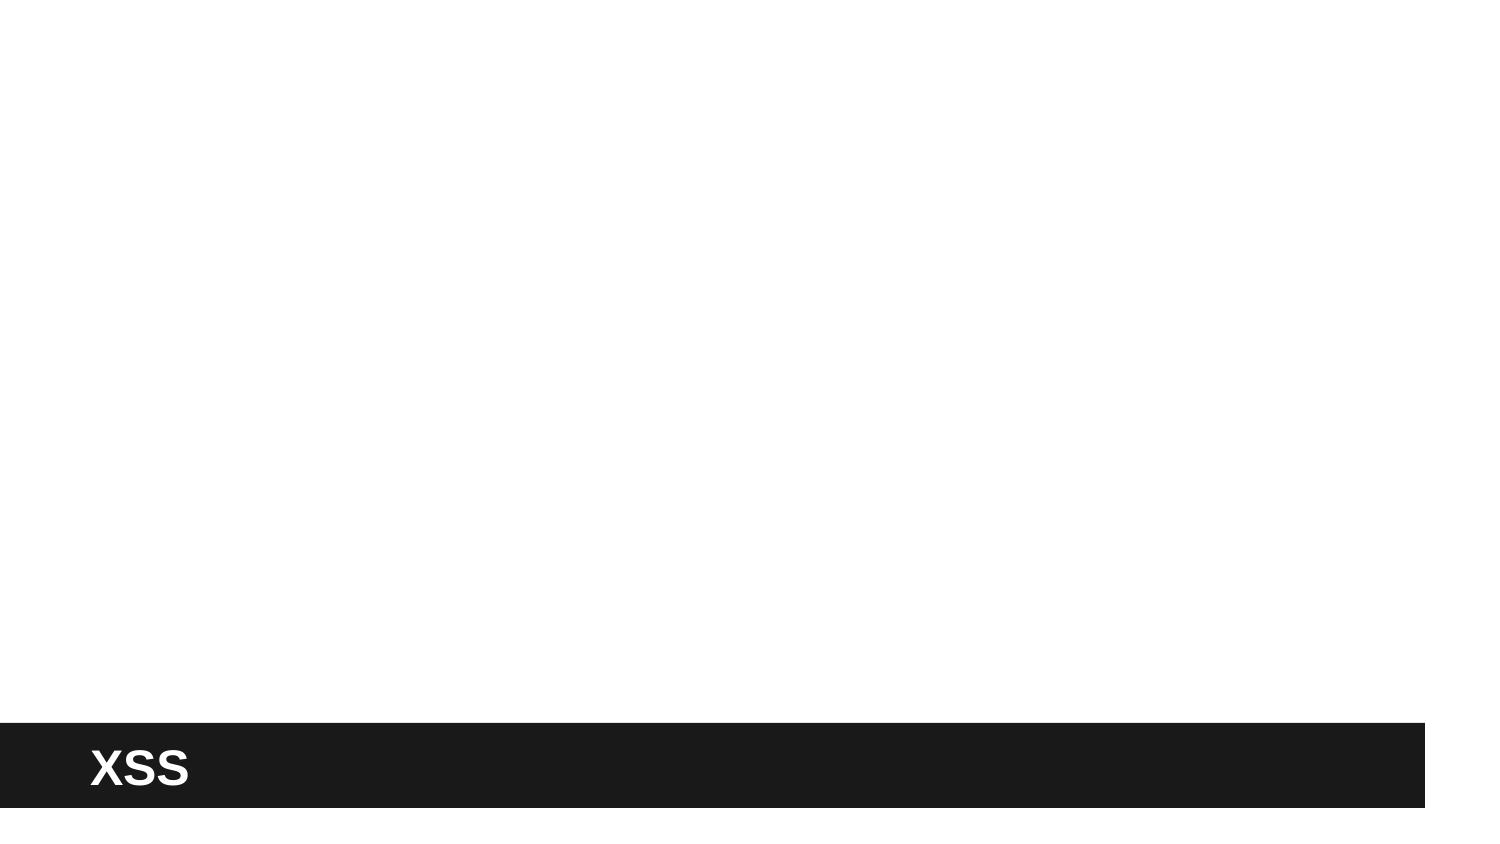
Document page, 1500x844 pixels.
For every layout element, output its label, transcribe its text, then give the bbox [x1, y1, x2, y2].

list XSS [75, 722, 1425, 808]
